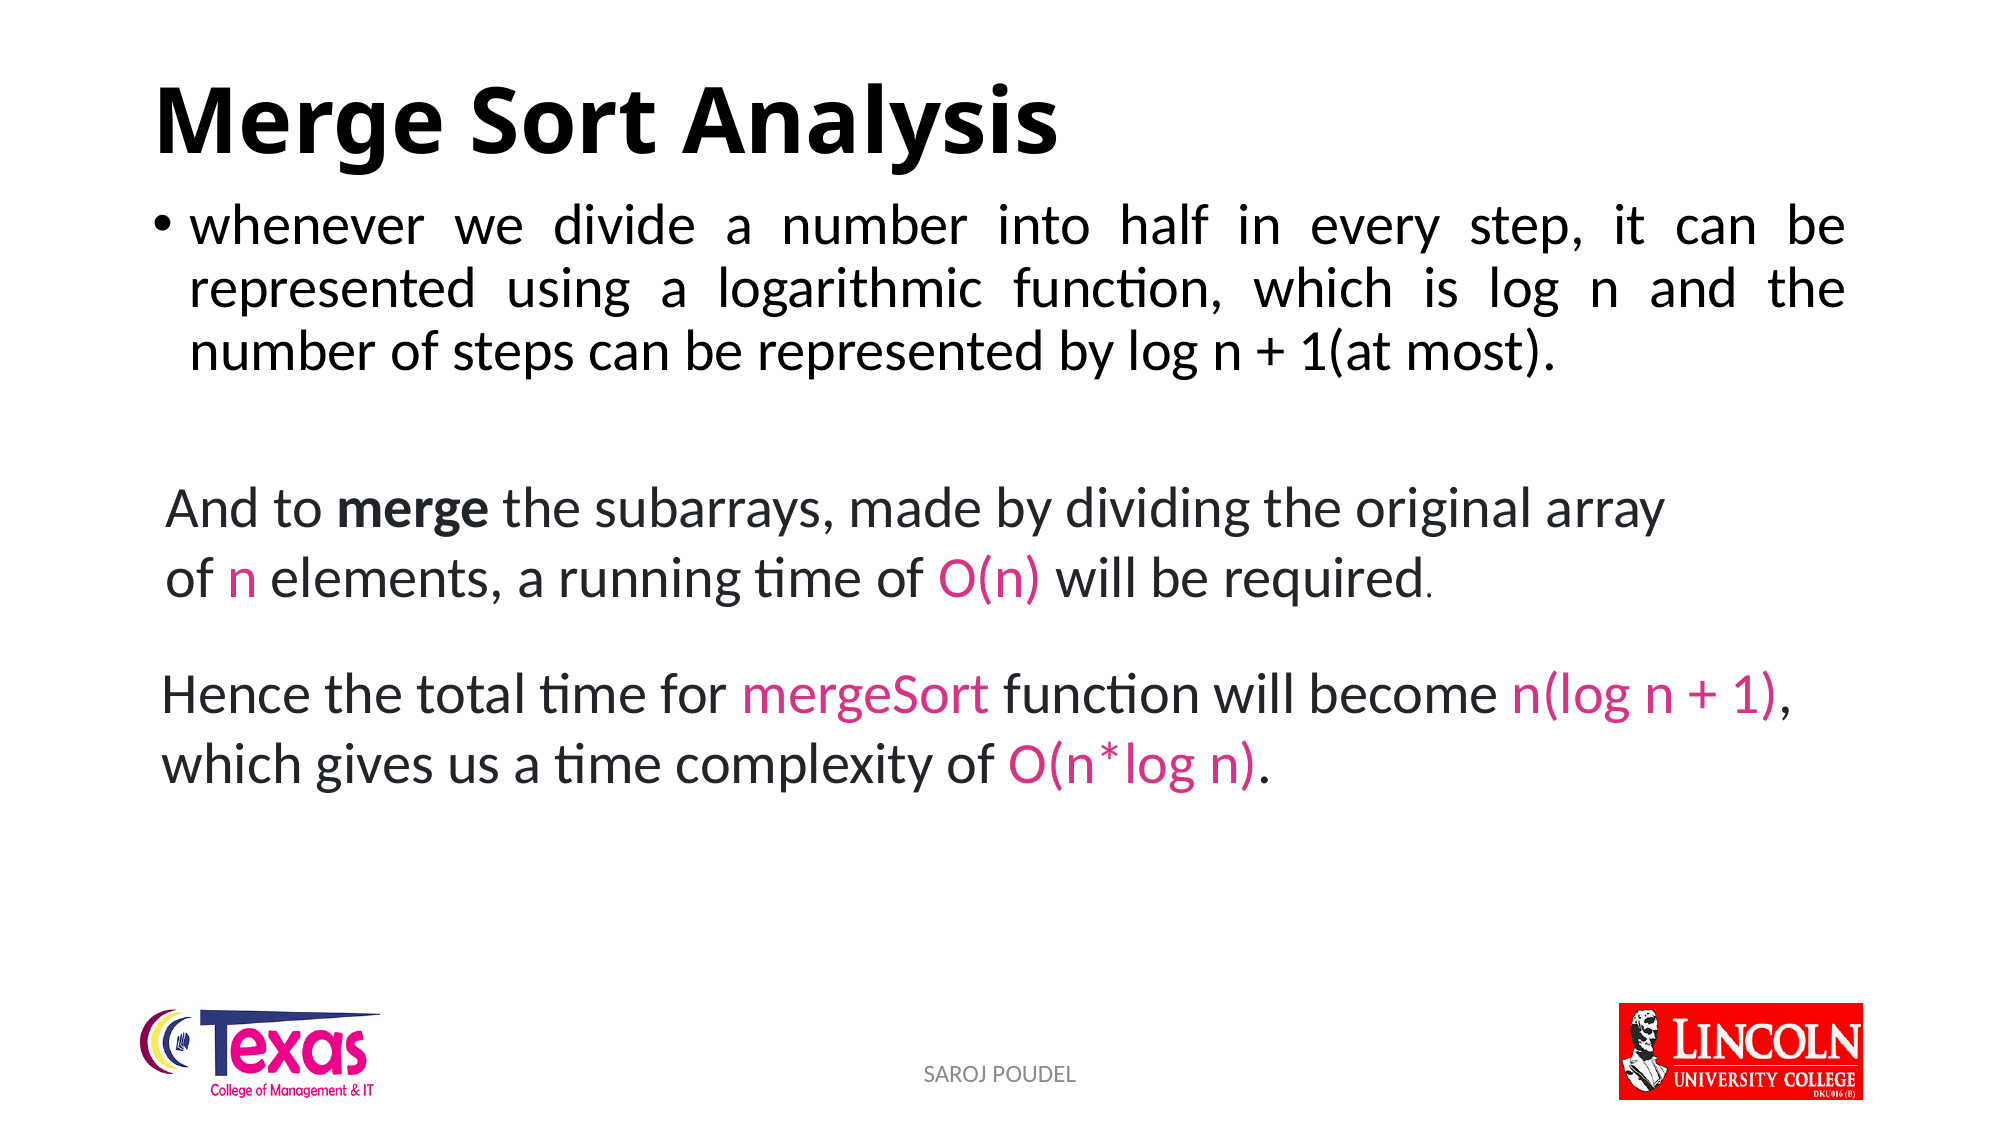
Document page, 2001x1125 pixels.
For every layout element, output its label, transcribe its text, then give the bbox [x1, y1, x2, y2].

footer SAROJ POUDEL [662, 1042, 1338, 1103]
picture [1619, 1003, 1863, 1100]
picture [137, 1003, 381, 1100]
slide_number 16 [1412, 1042, 1863, 1103]
title Merge Sort Analysis [137, 59, 1863, 186]
list whenever we divide a number into half in every step, it can be represented using a logarithmic function, which is log n and the number of steps can be represented by log n + 1(at most). [137, 186, 1863, 1014]
text_box And to merge the subarrays, made by dividing the original array of n elements, a running time of O(n) will be required. [150, 391, 1977, 617]
text_box Hence the total time for mergeSort function will become n(log n + 1), which gives us a time complexity of O(n*log n). [146, 648, 1822, 803]
